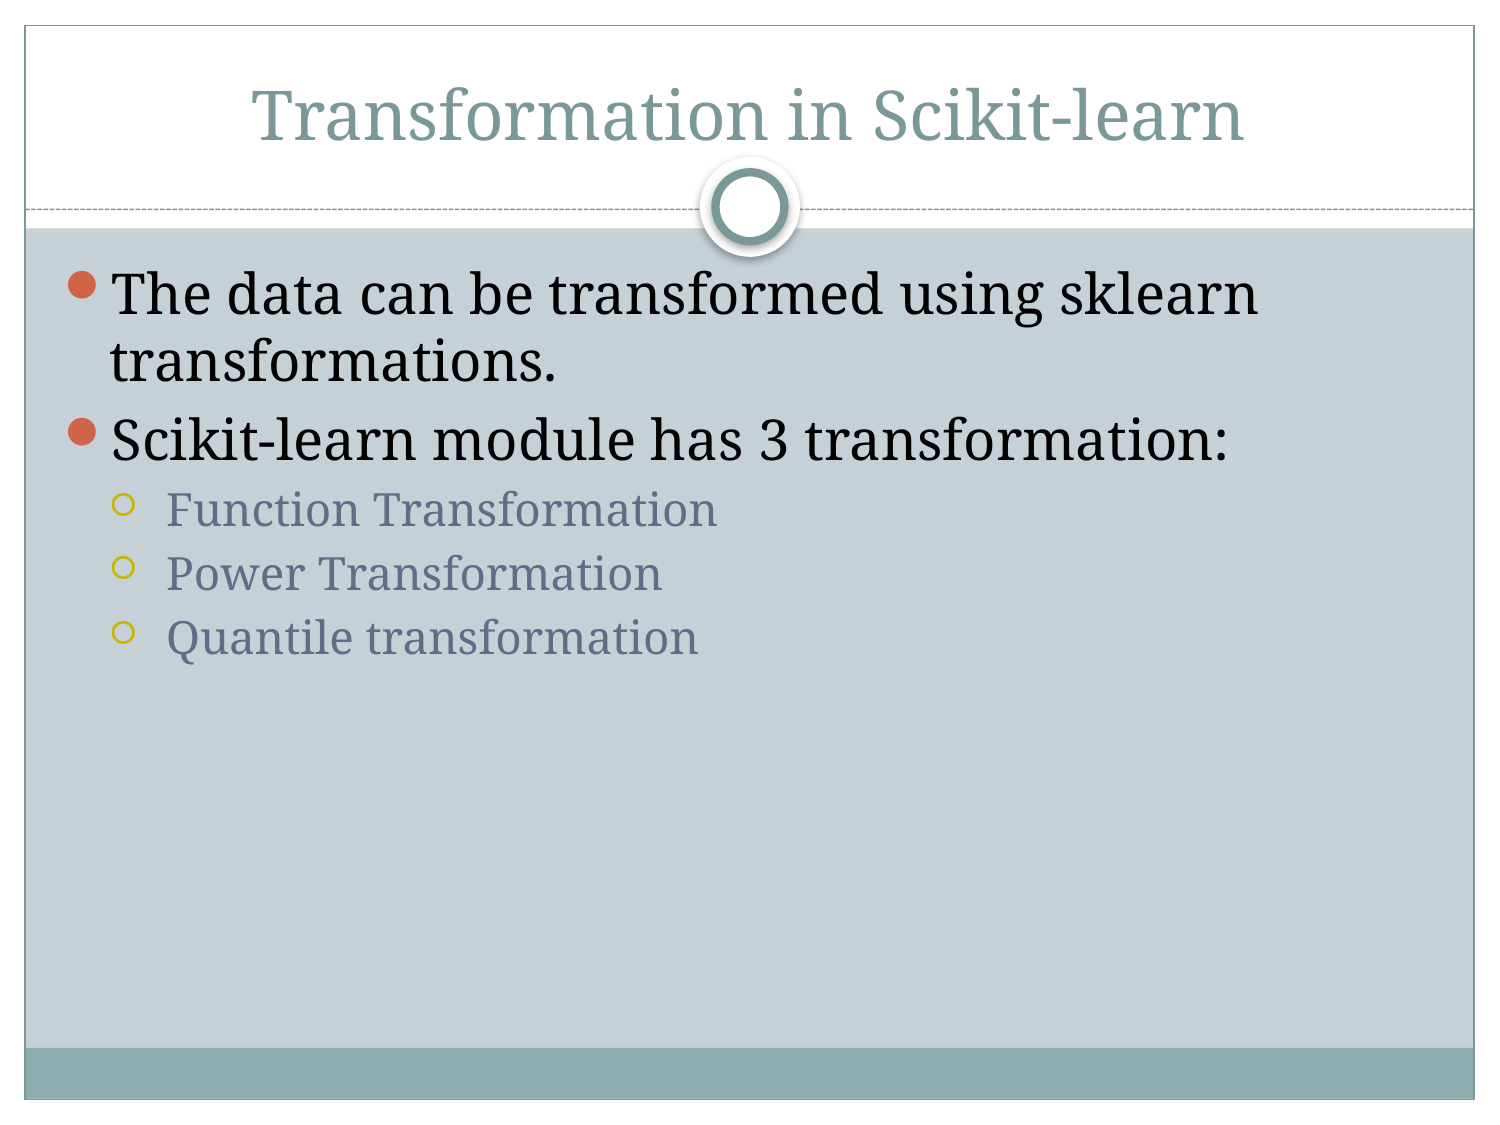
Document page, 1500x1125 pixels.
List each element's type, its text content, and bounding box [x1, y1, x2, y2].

list The data can be transformed using sklearn transformations. Scikit-learn module has 3 transformation: Function Transformation Power Transformation Quantile transformation [49, 250, 1445, 1001]
title Transformation in Scikit-learn [49, 37, 1450, 162]
